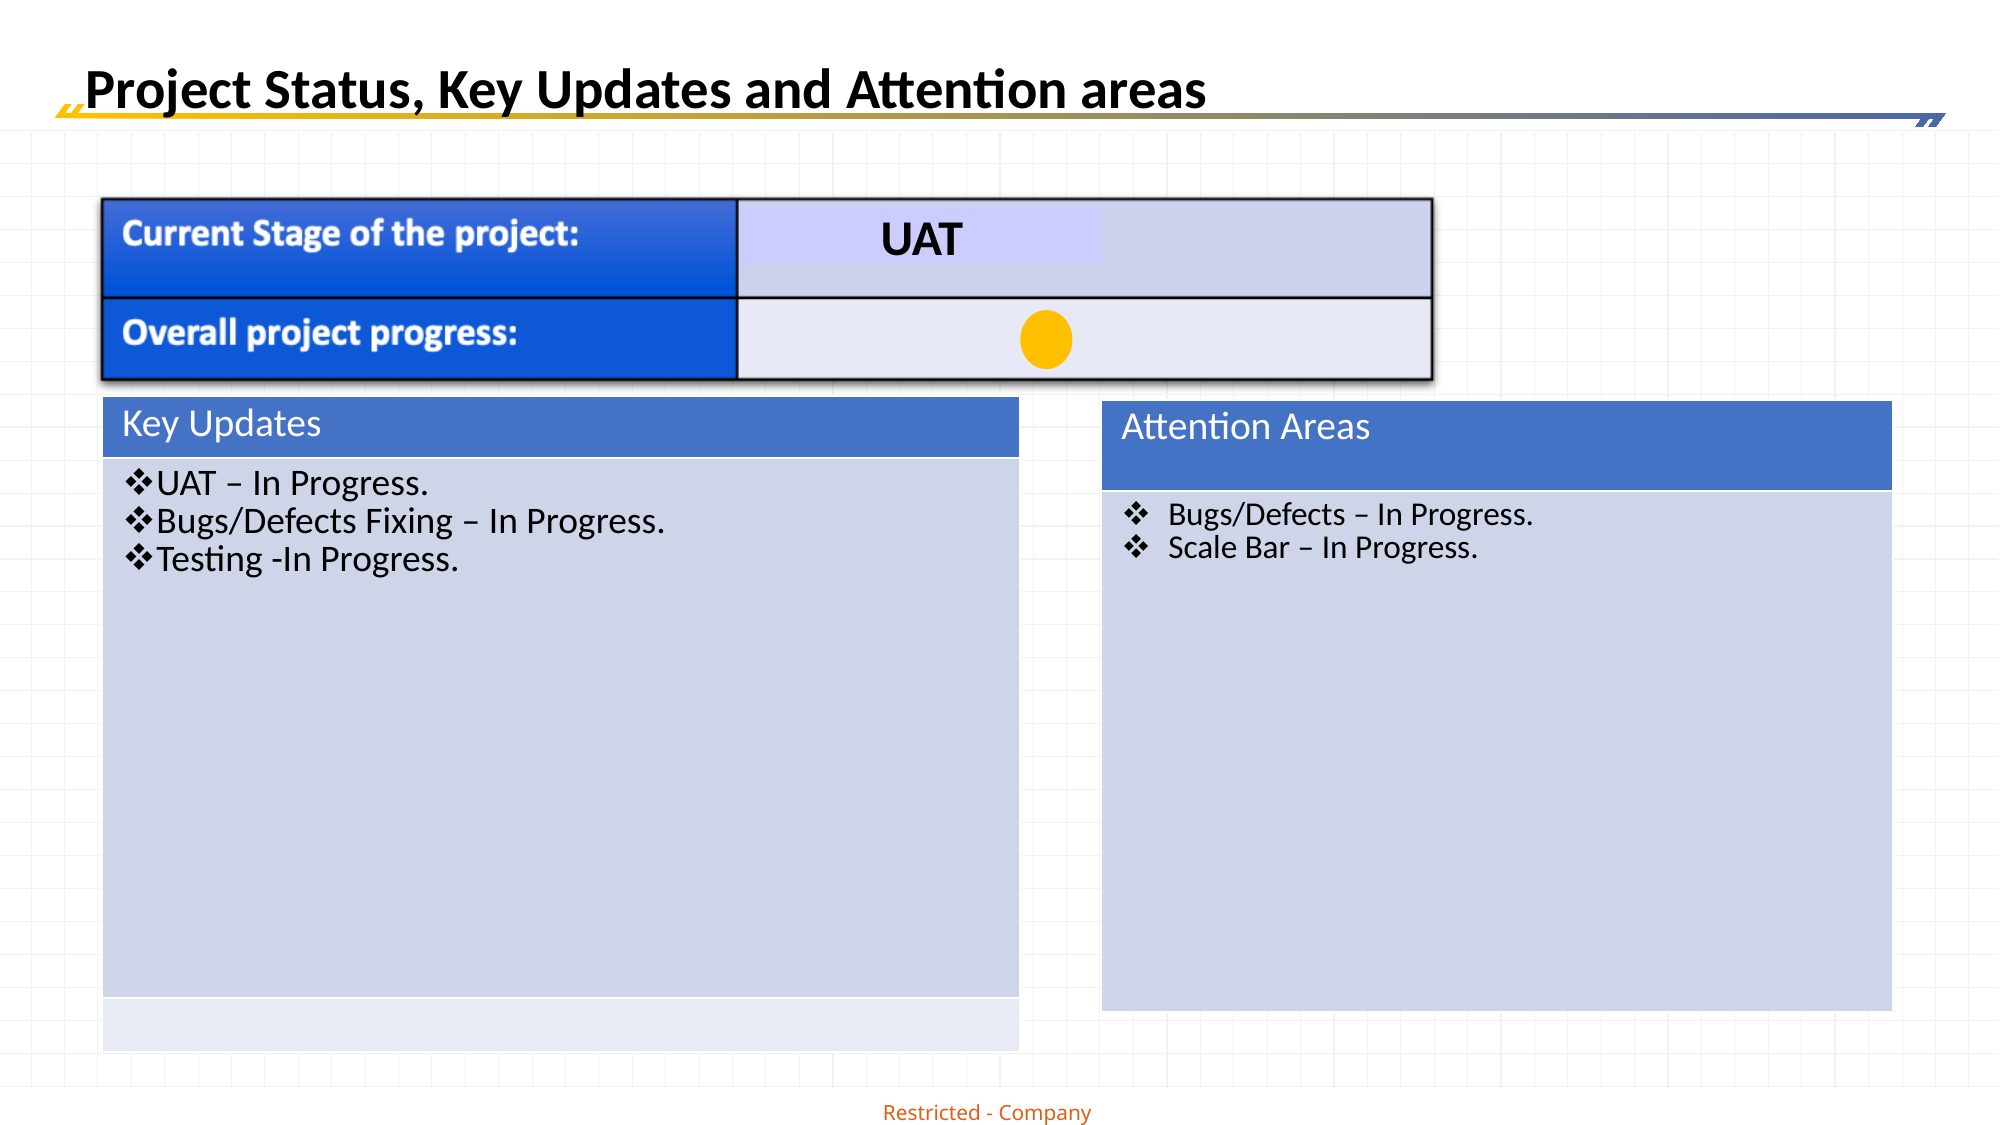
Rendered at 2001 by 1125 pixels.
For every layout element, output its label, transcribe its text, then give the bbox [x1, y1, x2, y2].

picture [86, 188, 1448, 401]
title Project Status, Key Updates and Attention areas [70, 39, 1326, 129]
table_header Key Updates [103, 401, 1019, 457]
table_cell Bugs/Defects – In Progress. Scale Bar – In Progress. [1102, 492, 1892, 1011]
table_header Attention Areas [1102, 401, 1892, 490]
table_cell [103, 999, 1019, 1051]
table_cell UAT – In Progress. Bugs/Defects Fixing – In Progress. Testing -In Progress. [103, 459, 1019, 997]
